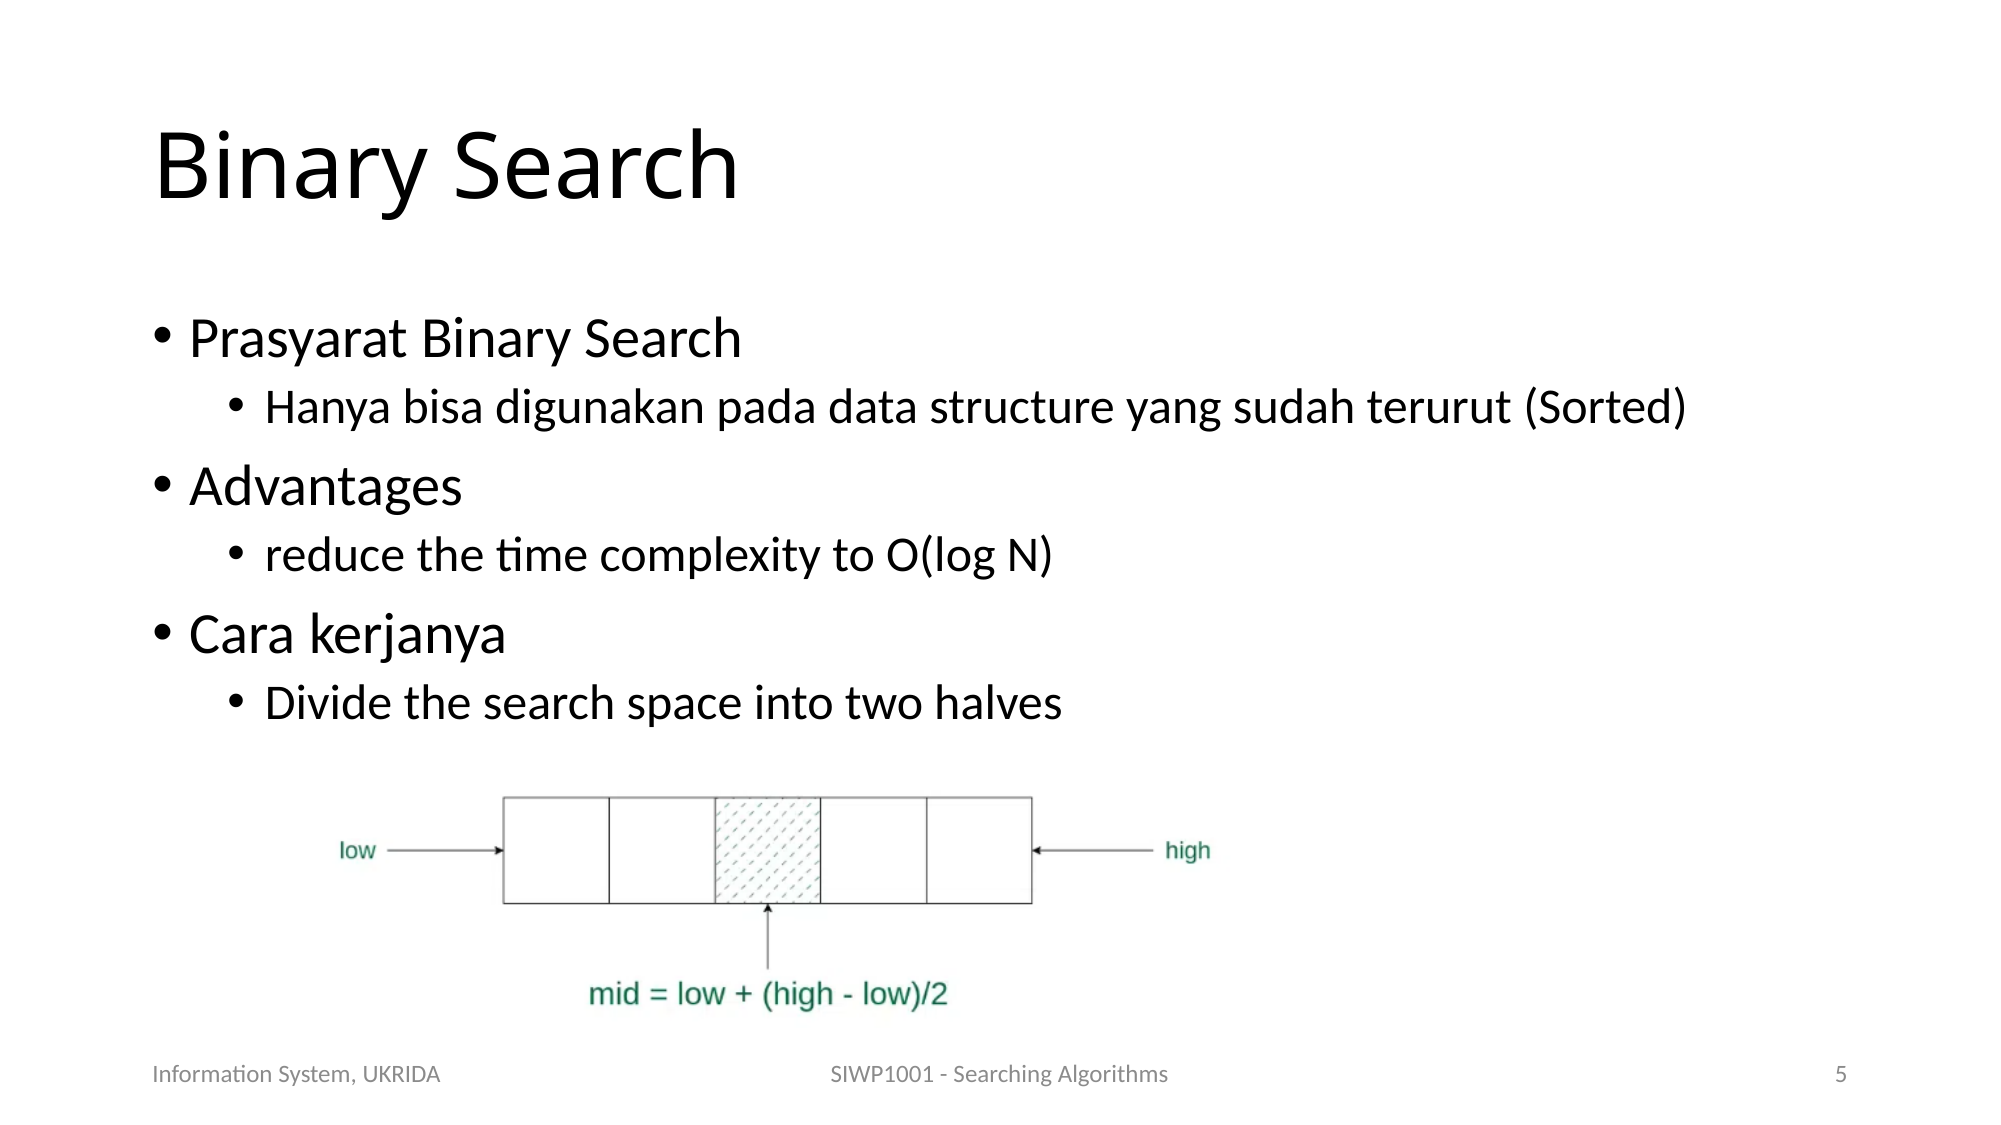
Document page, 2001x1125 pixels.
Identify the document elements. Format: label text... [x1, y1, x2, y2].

list Prasyarat Binary Search Hanya bisa digunakan pada data structure yang sudah terurut (Sorted) Advantages reduce the time complexity to O(log N) Cara kerjanya Divide the search space into two halves [137, 299, 1863, 1014]
title Binary Search [137, 59, 1863, 278]
slide_number Information System, UKRIDA [137, 1042, 588, 1103]
slide_number 5 [1412, 1042, 1863, 1103]
picture [302, 740, 1236, 1028]
footer SIWP1001 - Searching Algorithms [662, 1042, 1338, 1103]
